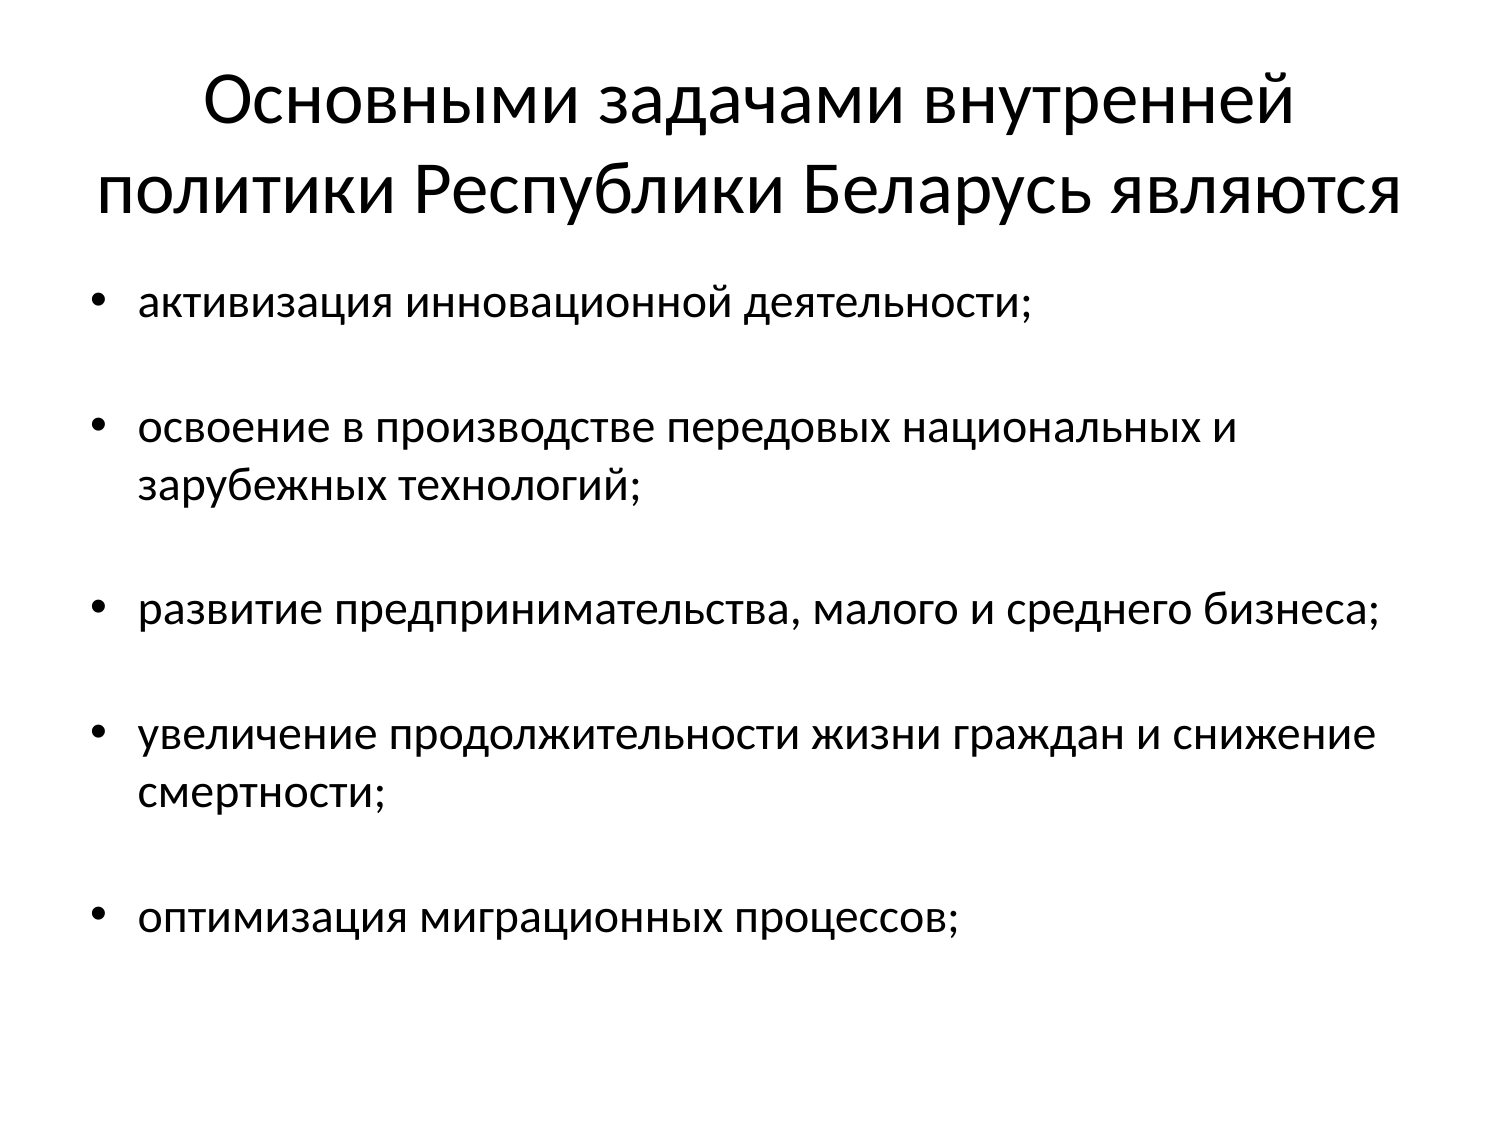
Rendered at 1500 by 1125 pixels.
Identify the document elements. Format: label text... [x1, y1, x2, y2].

list активизация инновационной деятельности; освоение в производстве передовых национальных и зарубежных технологий; развитие предпринимательства, малого и среднего бизнеса; увеличение продолжительности жизни граждан и снижение смертности; оптимизация миграционных процессов; [75, 262, 1425, 1005]
title Основными задачами внутренней политики Республики Беларусь являются [75, 45, 1425, 233]
